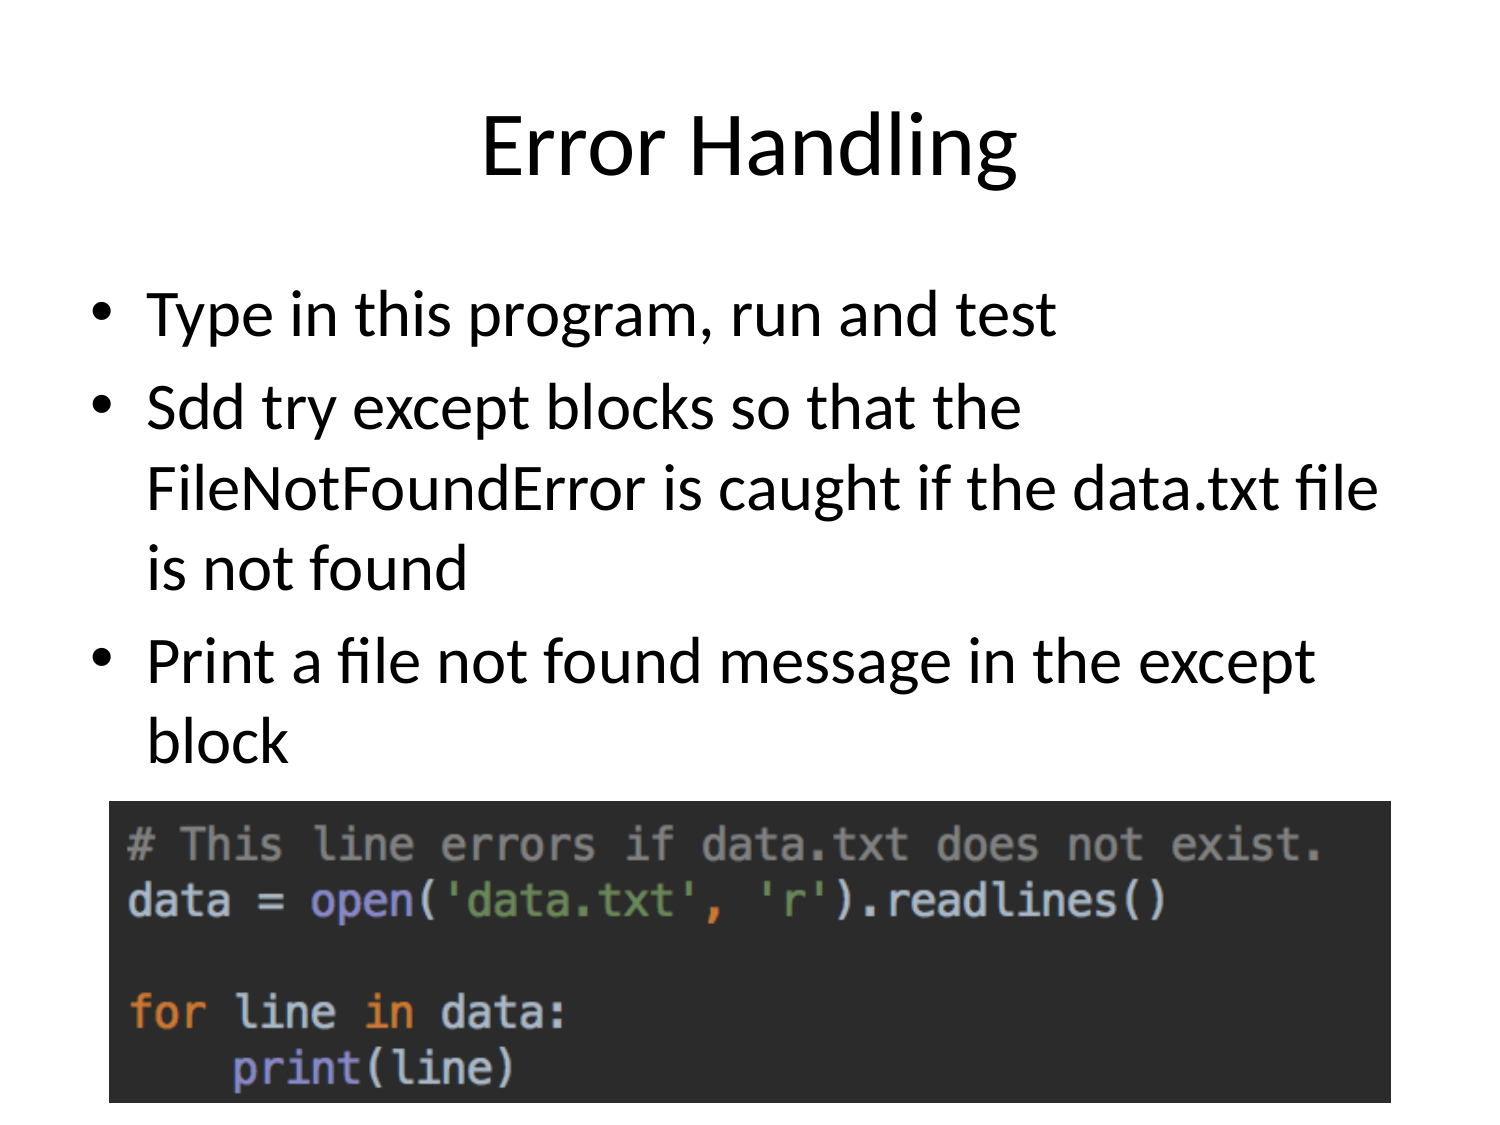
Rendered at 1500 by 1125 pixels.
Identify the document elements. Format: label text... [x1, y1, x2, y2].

title Error Handling [75, 45, 1425, 233]
list Type in this program, run and test Sdd try except blocks so that the FileNotFoundError is caught if the data.txt file is not found Print a file not found message in the except block [75, 262, 1425, 1005]
picture [109, 801, 1391, 1104]
